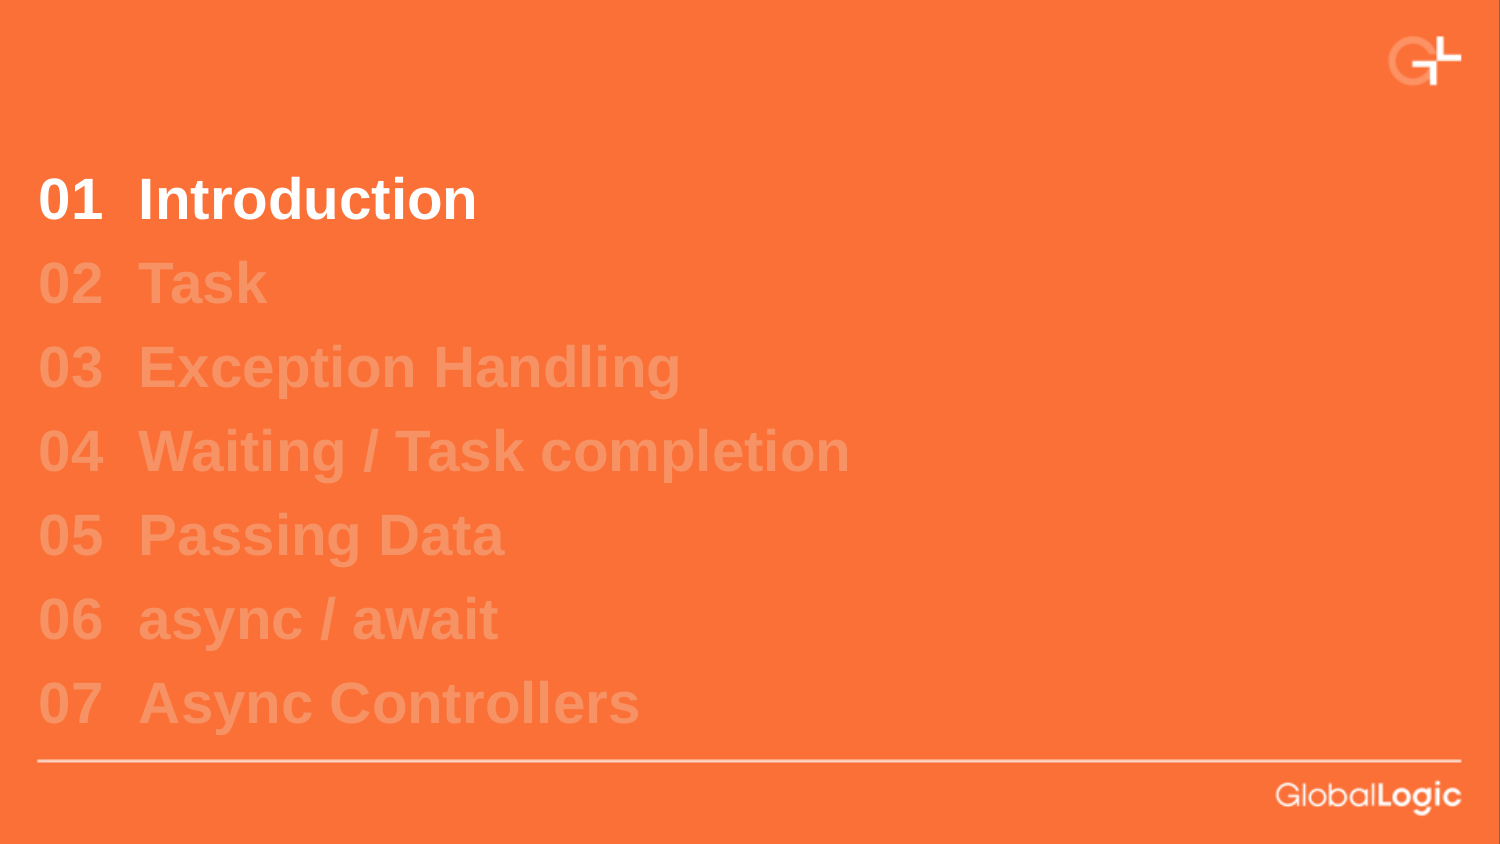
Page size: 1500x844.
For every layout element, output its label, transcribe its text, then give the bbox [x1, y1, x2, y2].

list 01 02 03 04 05 06 07 [38, 161, 128, 686]
picture [0, 0, 1499, 844]
list Introduction Task Exception Handling Waiting / Task completion Passing Data async / await Async Controllers [138, 161, 1396, 686]
